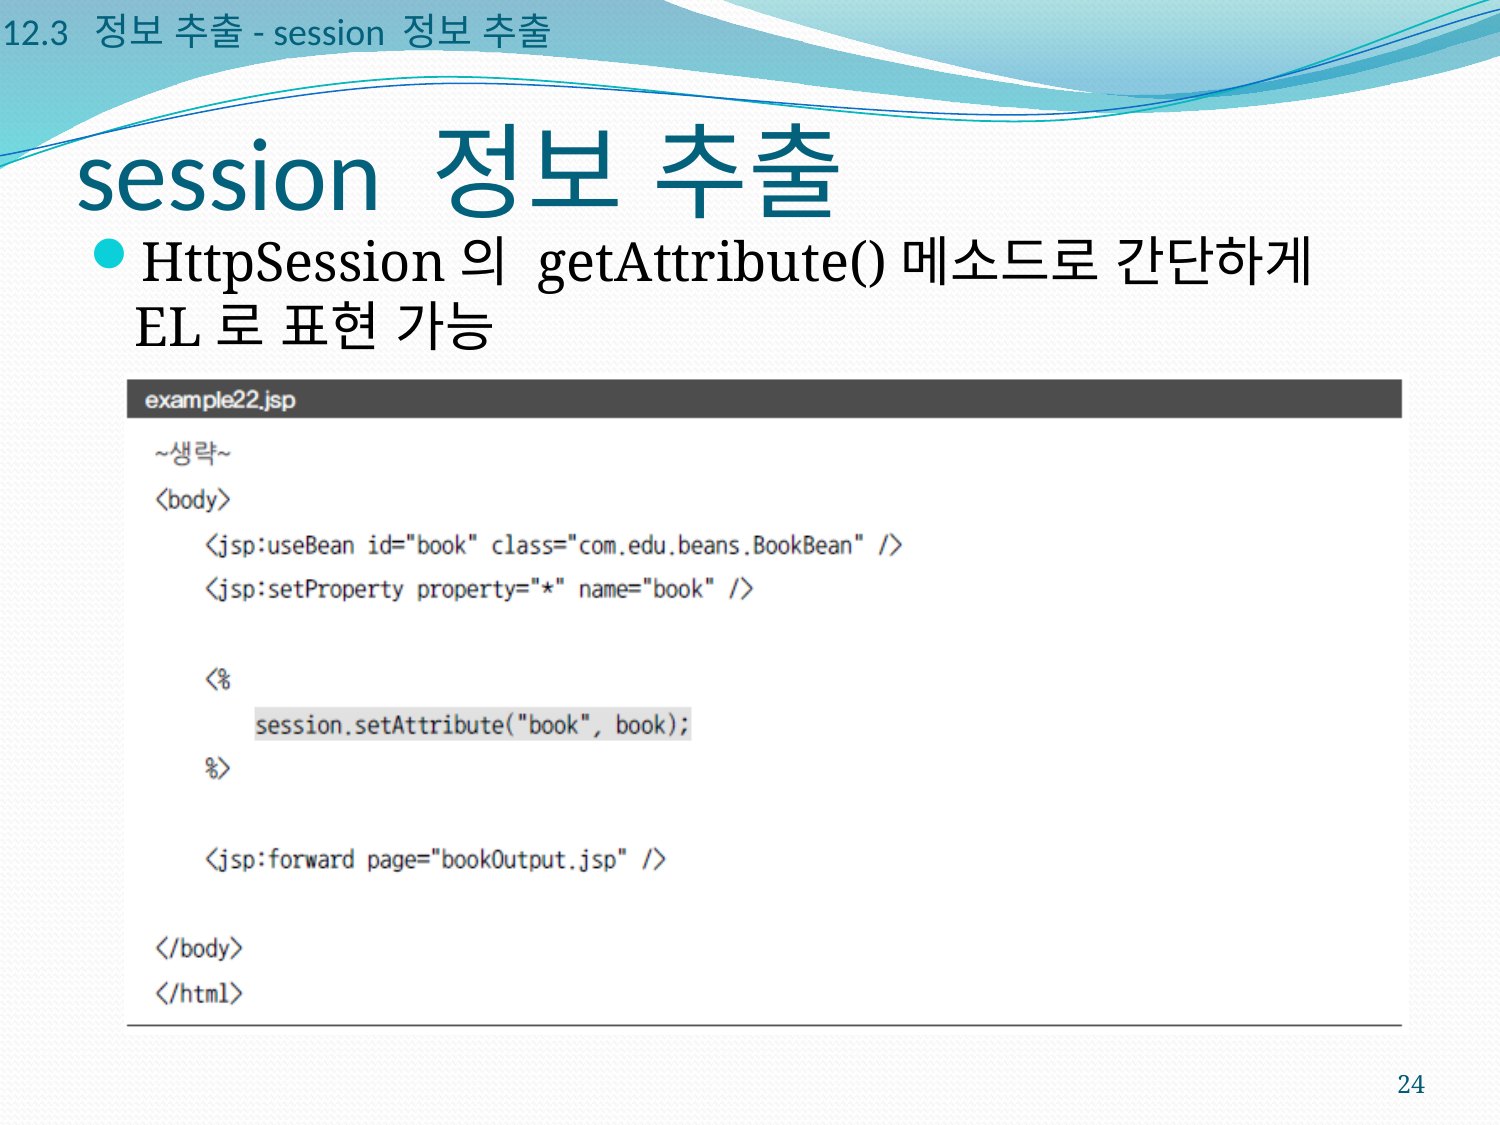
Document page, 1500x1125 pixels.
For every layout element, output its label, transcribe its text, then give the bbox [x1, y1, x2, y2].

text_box 12.3 정보 추출- session 정보 추출 [1, 0, 1365, 54]
list HttpSession의 getAttribute()메소드로 간단하게 EL로 표현 가능 [75, 219, 1425, 940]
picture [124, 373, 1409, 1036]
slide_number 24 [1299, 1042, 1425, 1103]
title session 정보 추출 [75, 44, 1425, 219]
